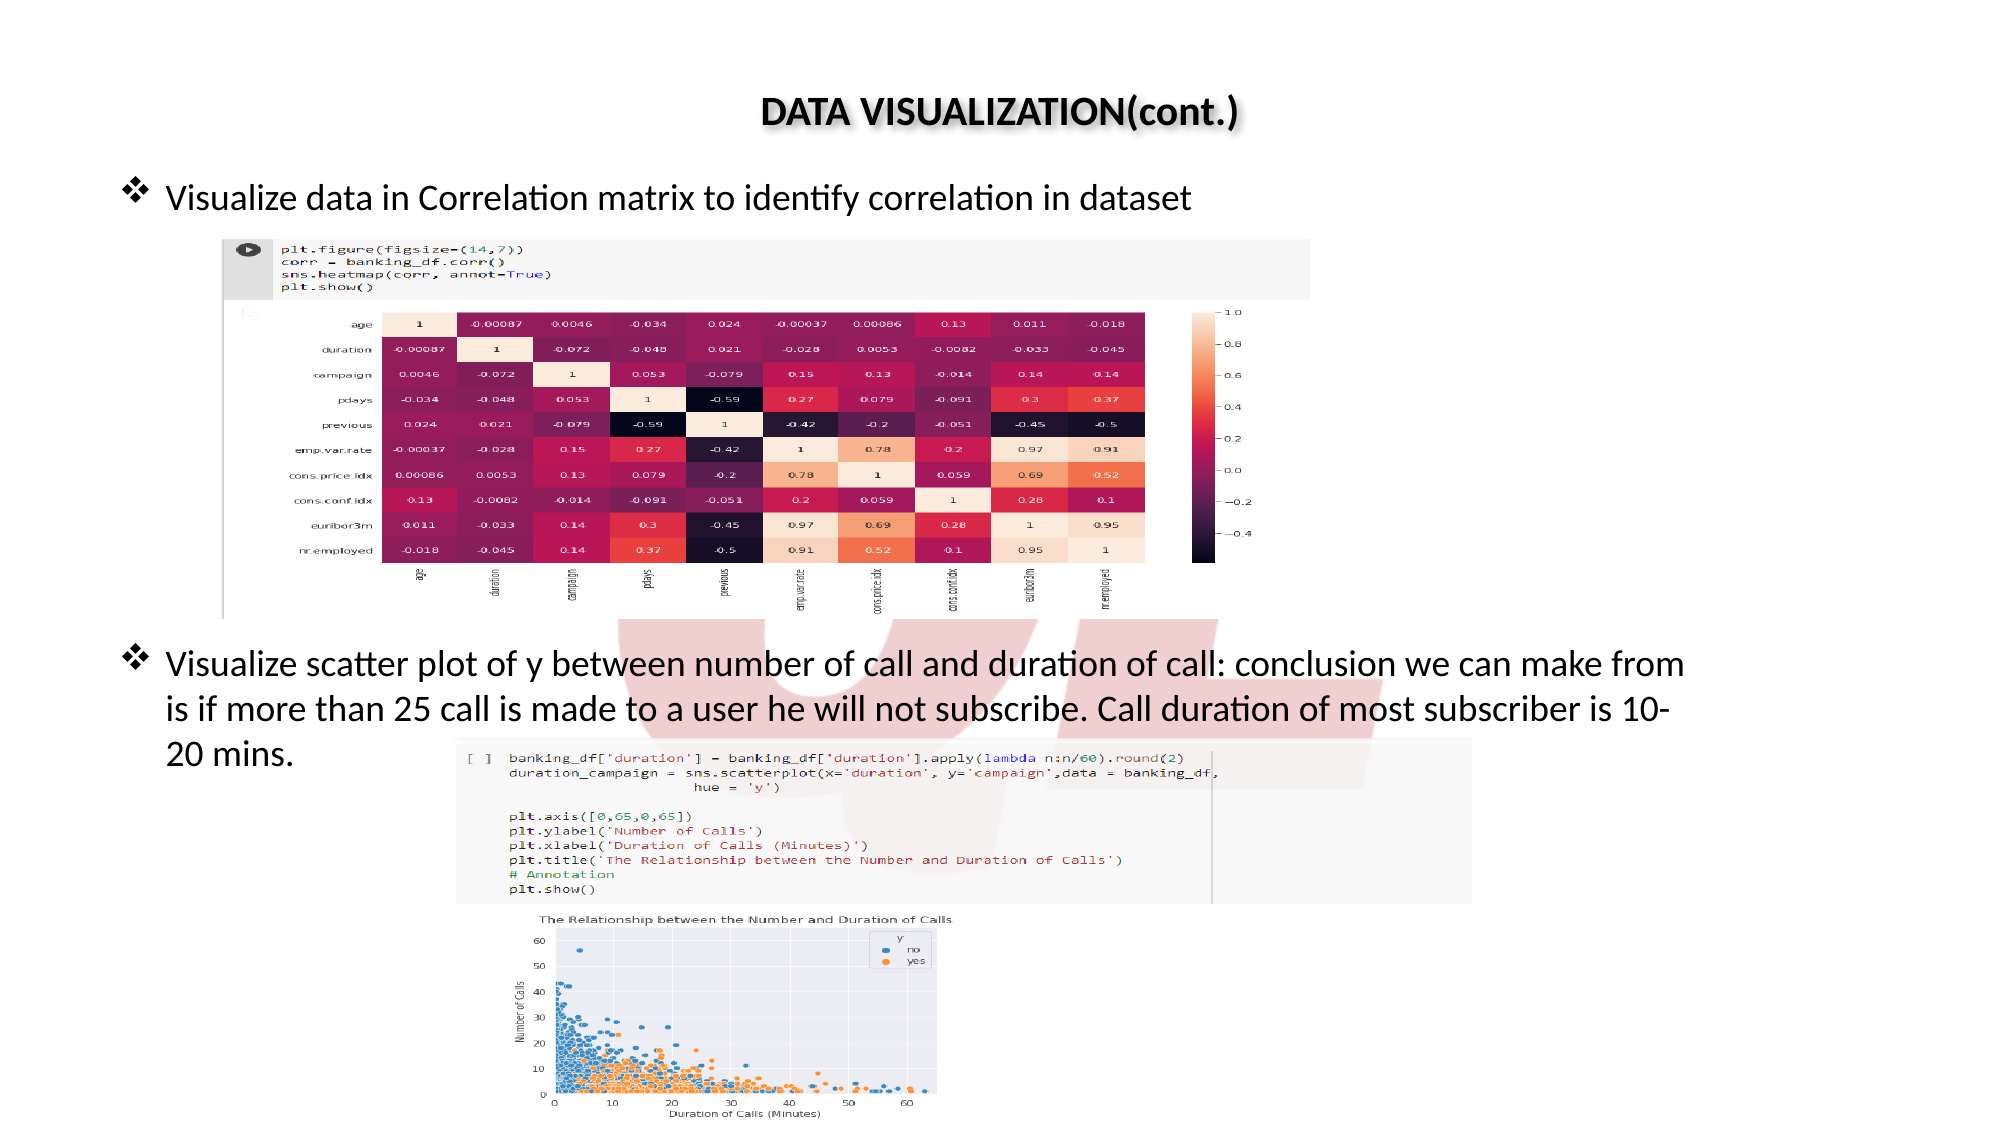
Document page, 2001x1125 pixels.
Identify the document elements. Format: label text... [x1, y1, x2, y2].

text_box Visualize data in Correlation matrix to identify correlation in dataset [103, 165, 1896, 225]
picture [221, 232, 1472, 1125]
text_box DATA VISUALIZATION(cont.) [406, 76, 1594, 141]
text_box Visualize scatter plot of y between number of call and duration of call: conclusion we can make from is if more than 25 call is made to a user he will not subscribe. Call duration of most subscriber is 10-20 mins. [1389, 632, 1708, 782]
text_box Visualize scatter plot of y between number of call and duration of call: conclusion we can make from is if more than 25 call is made to a user he will not subscribe. Call duration of most subscriber is 10-20 mins. [103, 632, 611, 782]
